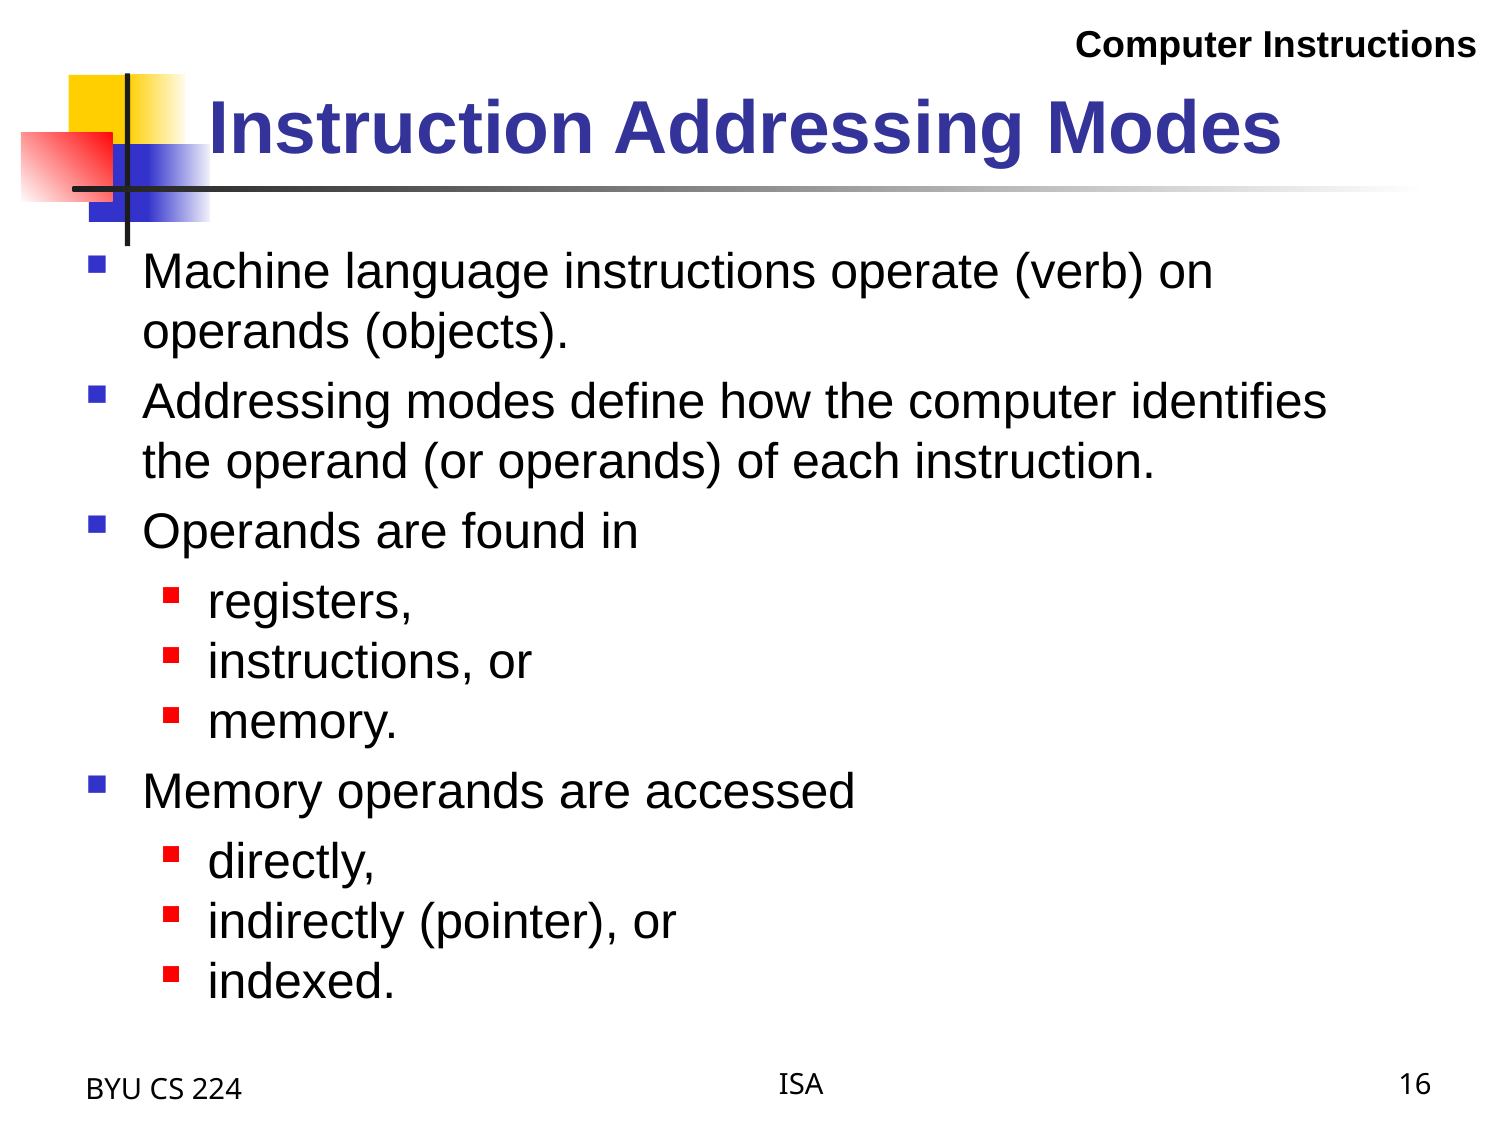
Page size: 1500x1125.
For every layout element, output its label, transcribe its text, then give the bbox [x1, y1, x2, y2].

title Instruction Addressing Modes [193, 34, 1472, 177]
list Machine language instructions operate (verb) on operands (objects). Addressing modes define how the computer identifies the operand (or operands) of each instruction. Operands are found in registers, instructions, or memory. Memory operands are accessed directly, indirectly (pointer), or indexed. [70, 230, 1411, 1100]
text_box Computer Instructions [995, 12, 1493, 73]
slide_number BYU CS 224 [70, 1037, 383, 1113]
footer ISA [416, 1037, 1134, 1113]
slide_number 16 [1134, 1037, 1447, 1113]
